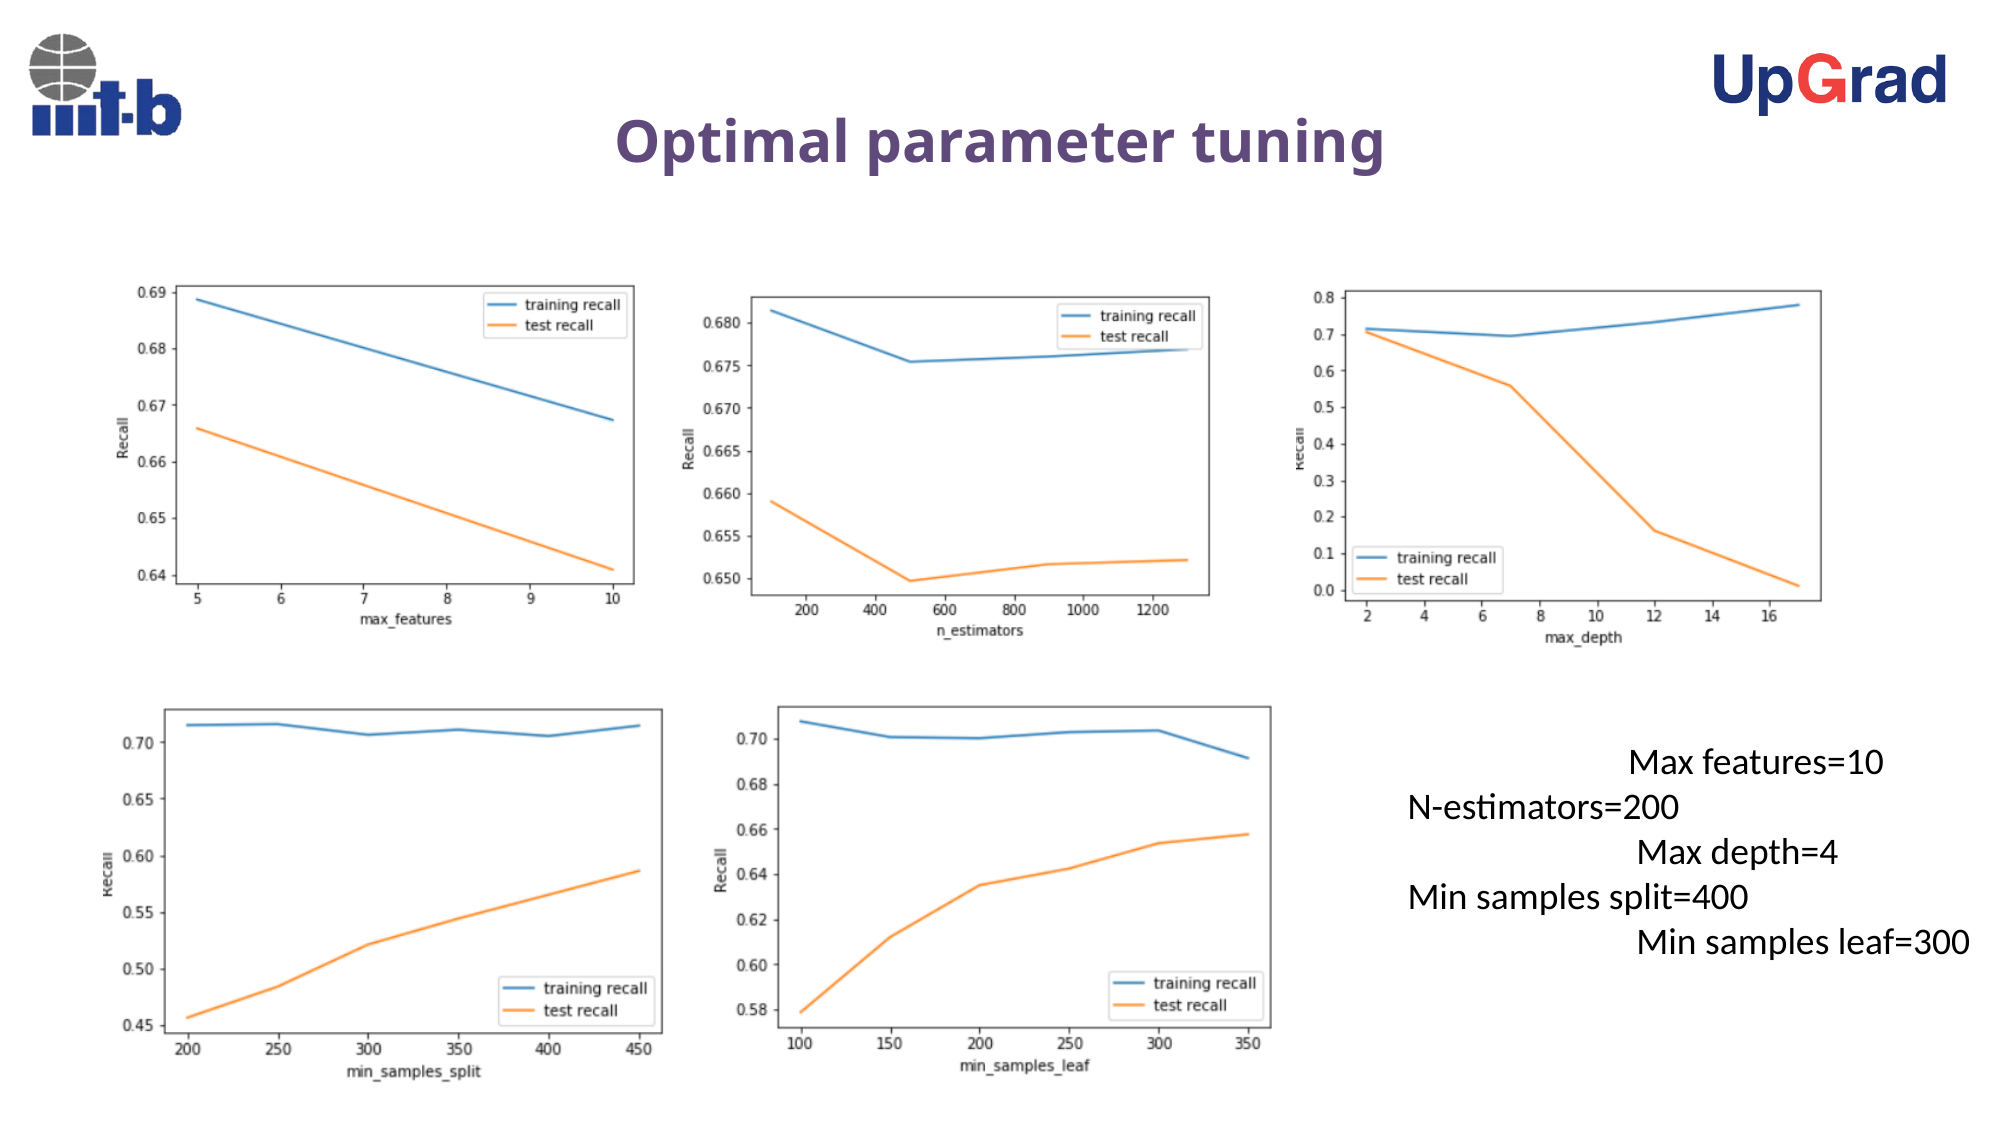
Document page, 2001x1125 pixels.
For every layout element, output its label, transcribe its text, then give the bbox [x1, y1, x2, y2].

picture [103, 693, 676, 1095]
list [1295, 274, 1831, 652]
text_box Max features=10 N-estimators=200 Max depth=4 Min samples split=400 Min samples leaf=300 [1304, 729, 1989, 970]
picture [702, 694, 1301, 1095]
picture [114, 274, 1232, 666]
picture [1900, 53, 1952, 116]
picture [0, 29, 208, 163]
title Optimal parameter tuning [99, 45, 1900, 233]
